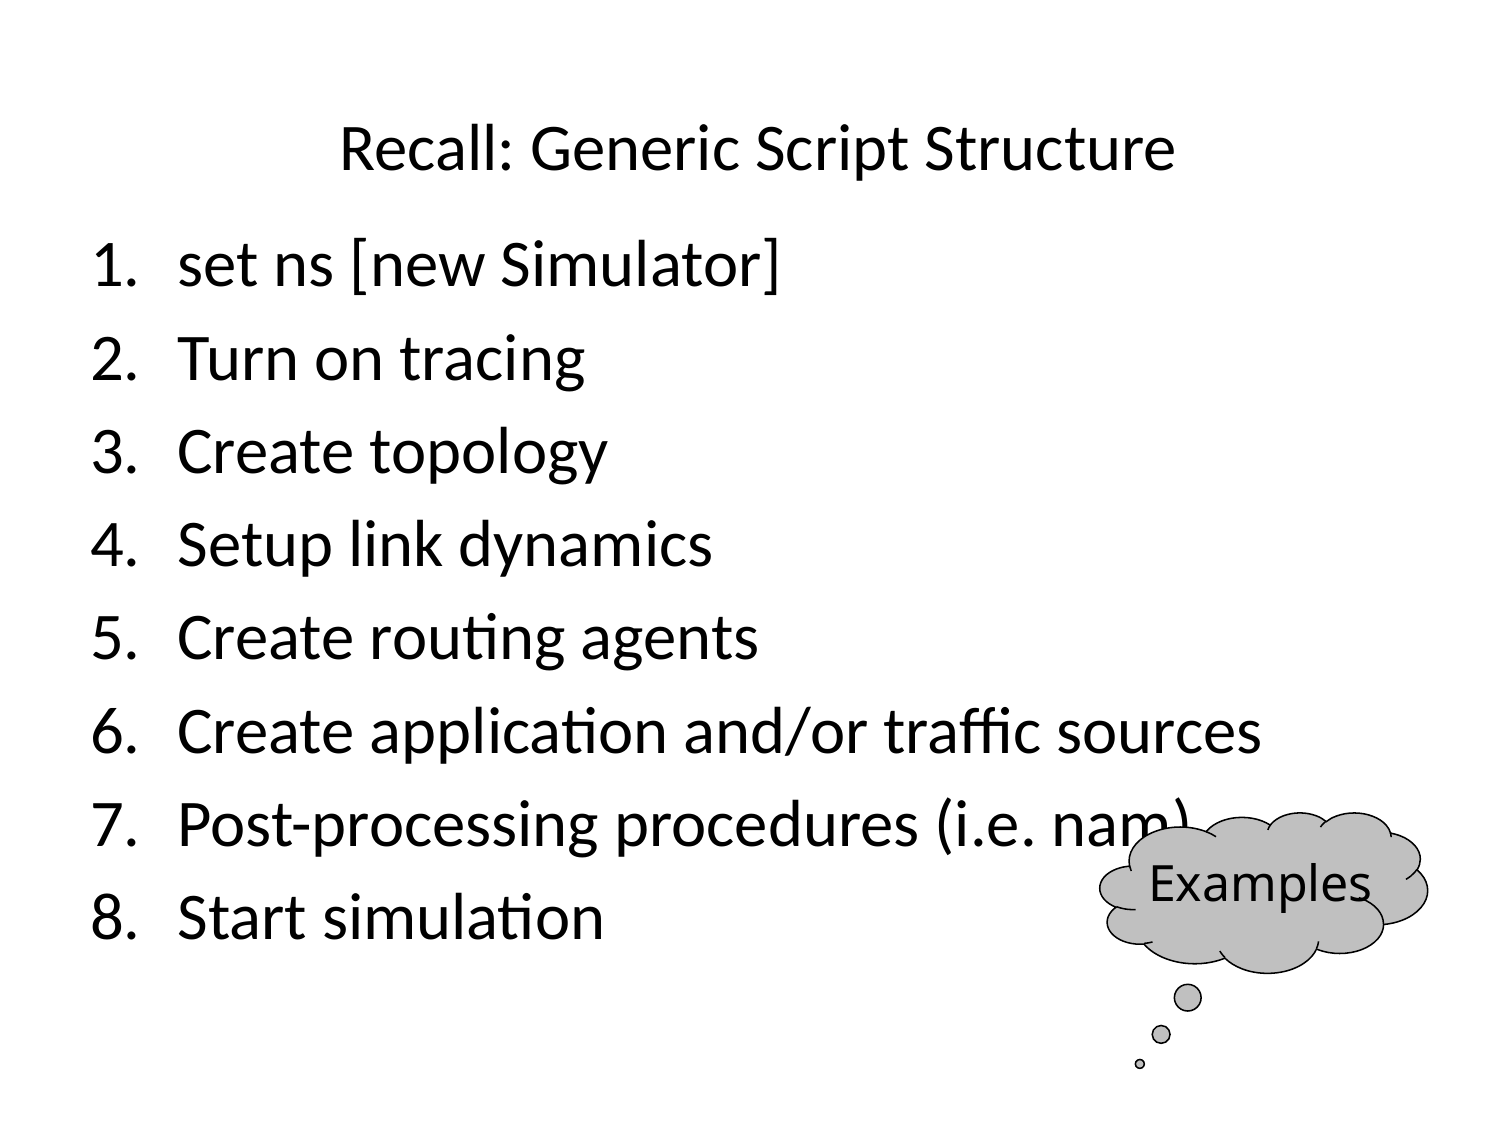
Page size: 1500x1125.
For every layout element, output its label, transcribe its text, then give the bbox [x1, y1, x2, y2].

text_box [1099, 812, 1428, 974]
title Recall: Generic Script Structure [99, 50, 1417, 212]
list set ns [new Simulator] Turn on tracing Create topology Setup link dynamics Create routing agents Create application and/or traffic sources Post-processing procedures (i.e. nam) Start simulation [75, 212, 1425, 1006]
